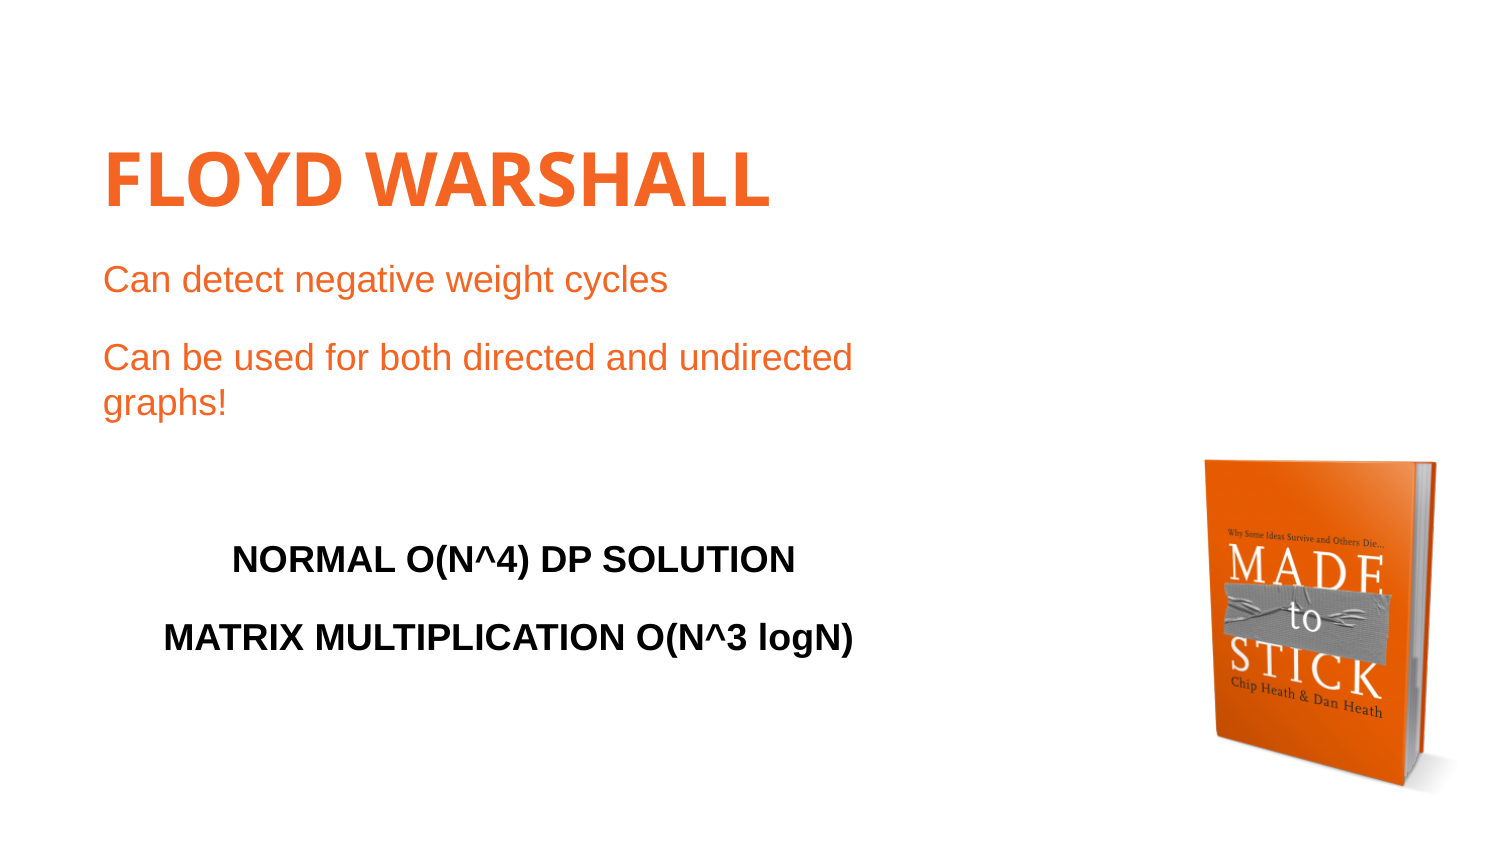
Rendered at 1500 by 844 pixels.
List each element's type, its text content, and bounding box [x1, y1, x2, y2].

picture [1204, 459, 1463, 797]
title FLOYD WARSHALL Can detect negative weight cycles Can be used for both directed and undirected graphs! NORMAL O(N^4) DP SOLUTION MATRIX MULTIPLICATION O(N^3 logN) [87, 116, 941, 249]
